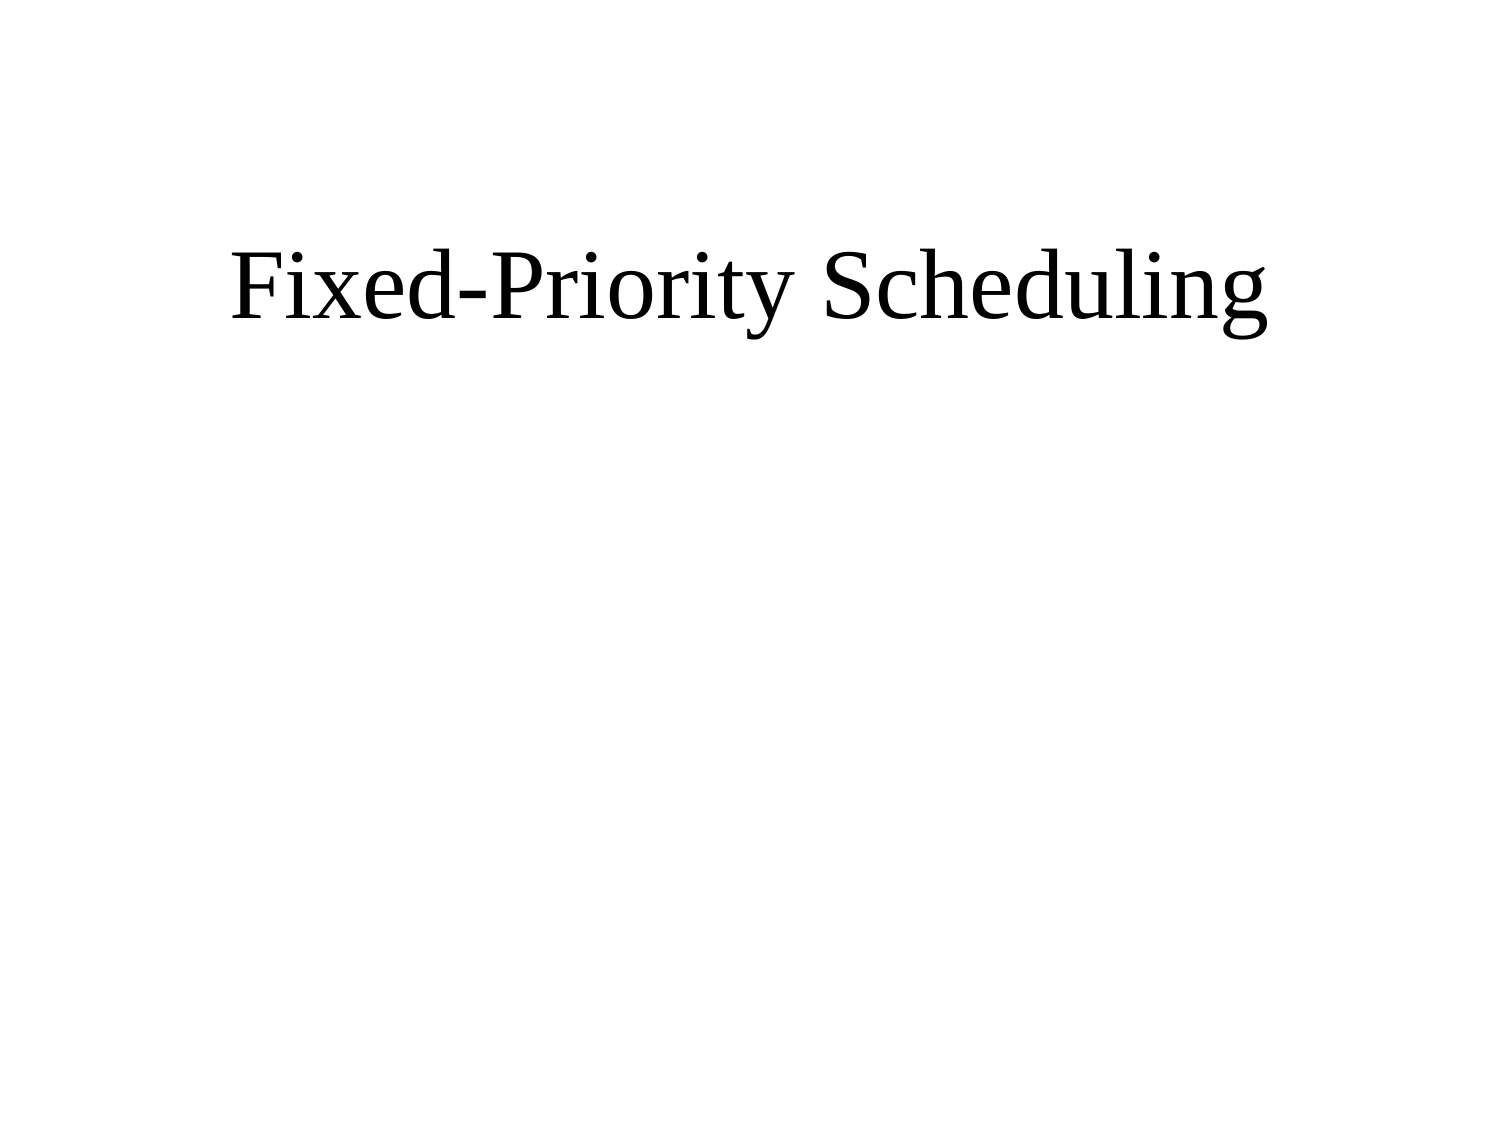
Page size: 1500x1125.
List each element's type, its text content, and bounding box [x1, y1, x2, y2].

list Fixed-Priority Scheduling [46, 210, 1454, 1032]
